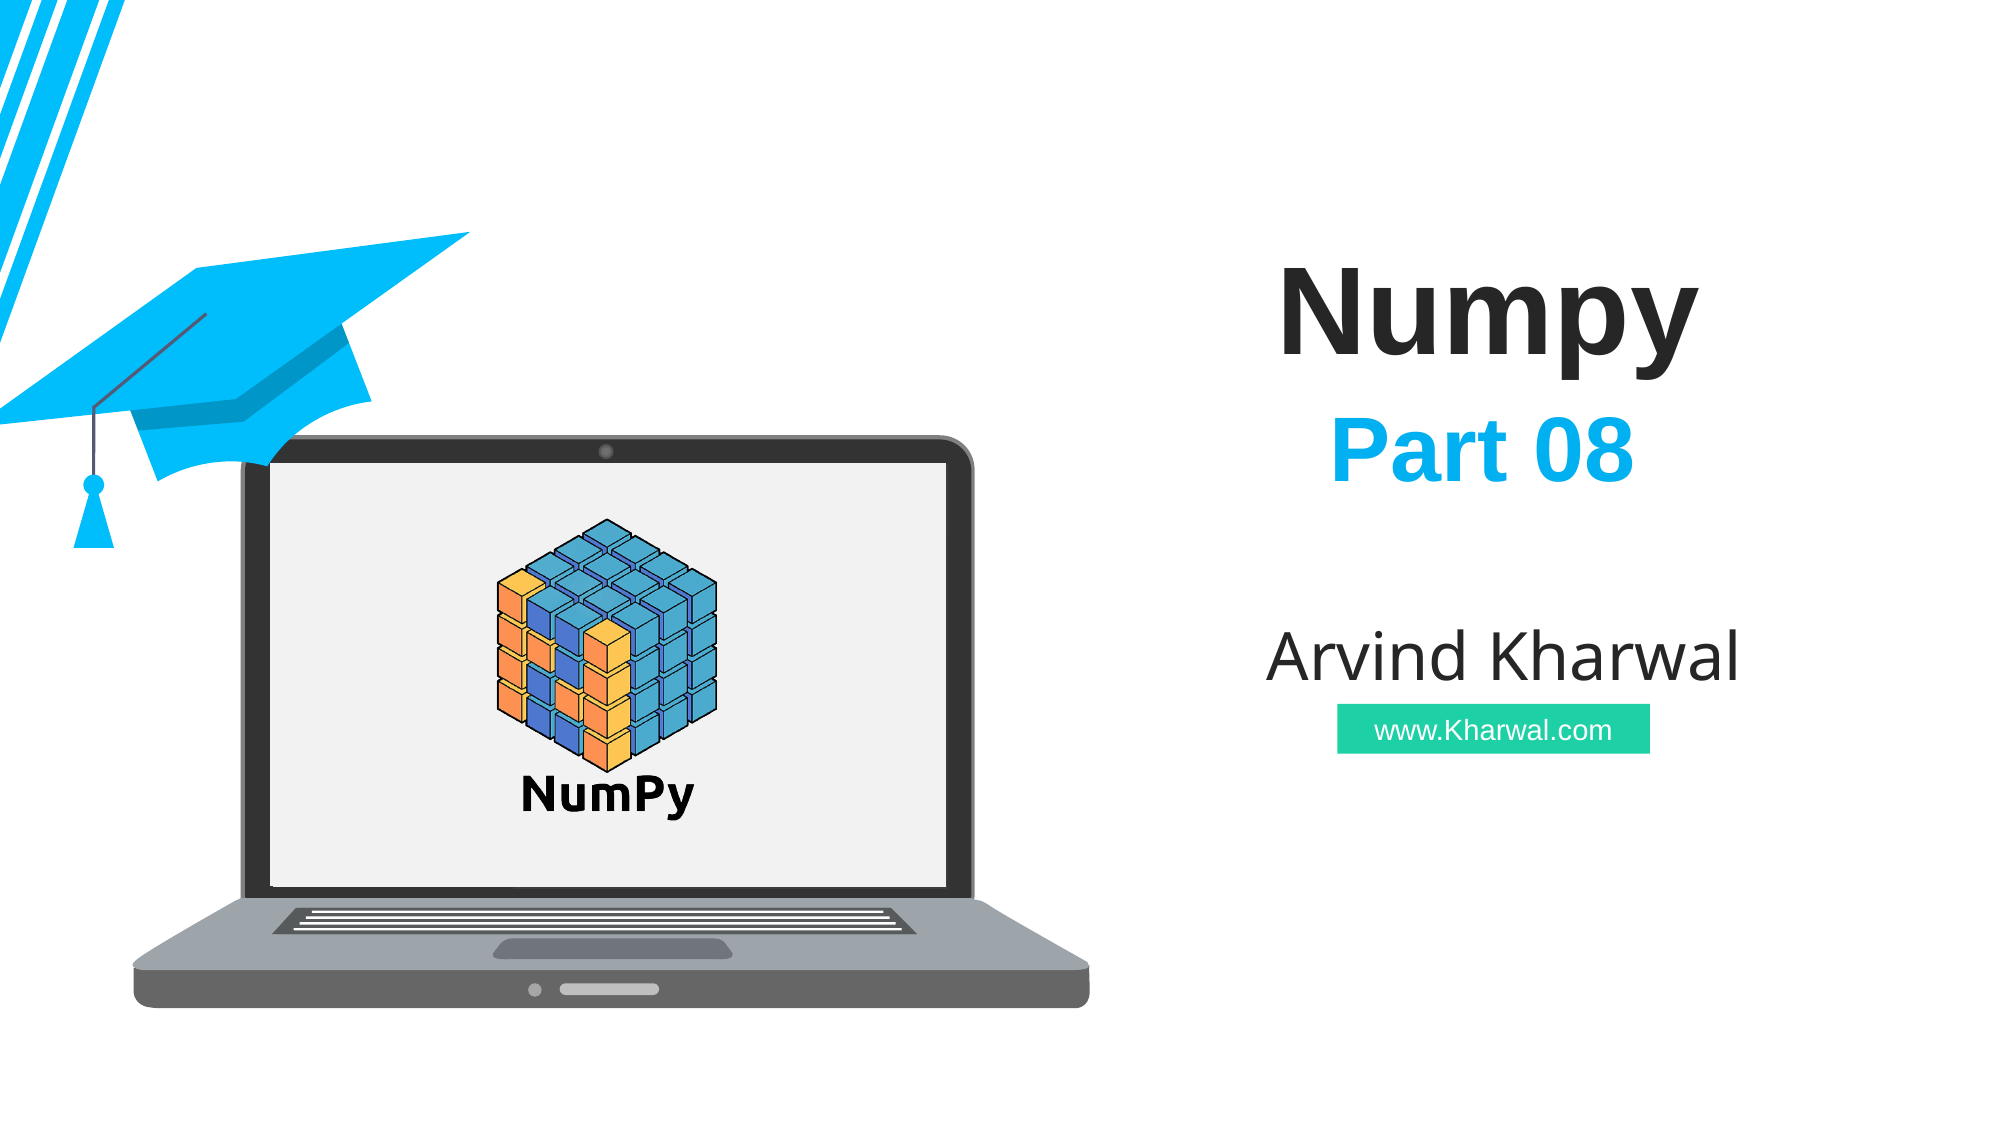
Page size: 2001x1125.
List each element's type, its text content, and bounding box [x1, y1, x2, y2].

list Numpy [1020, 238, 1956, 389]
text_box www.Kharwal.com [1337, 703, 1650, 754]
text_box Part 08 [1185, 391, 1781, 511]
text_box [0, 259, 506, 486]
text_box Arvind Kharwal [1251, 606, 1781, 701]
picture [273, 462, 947, 888]
